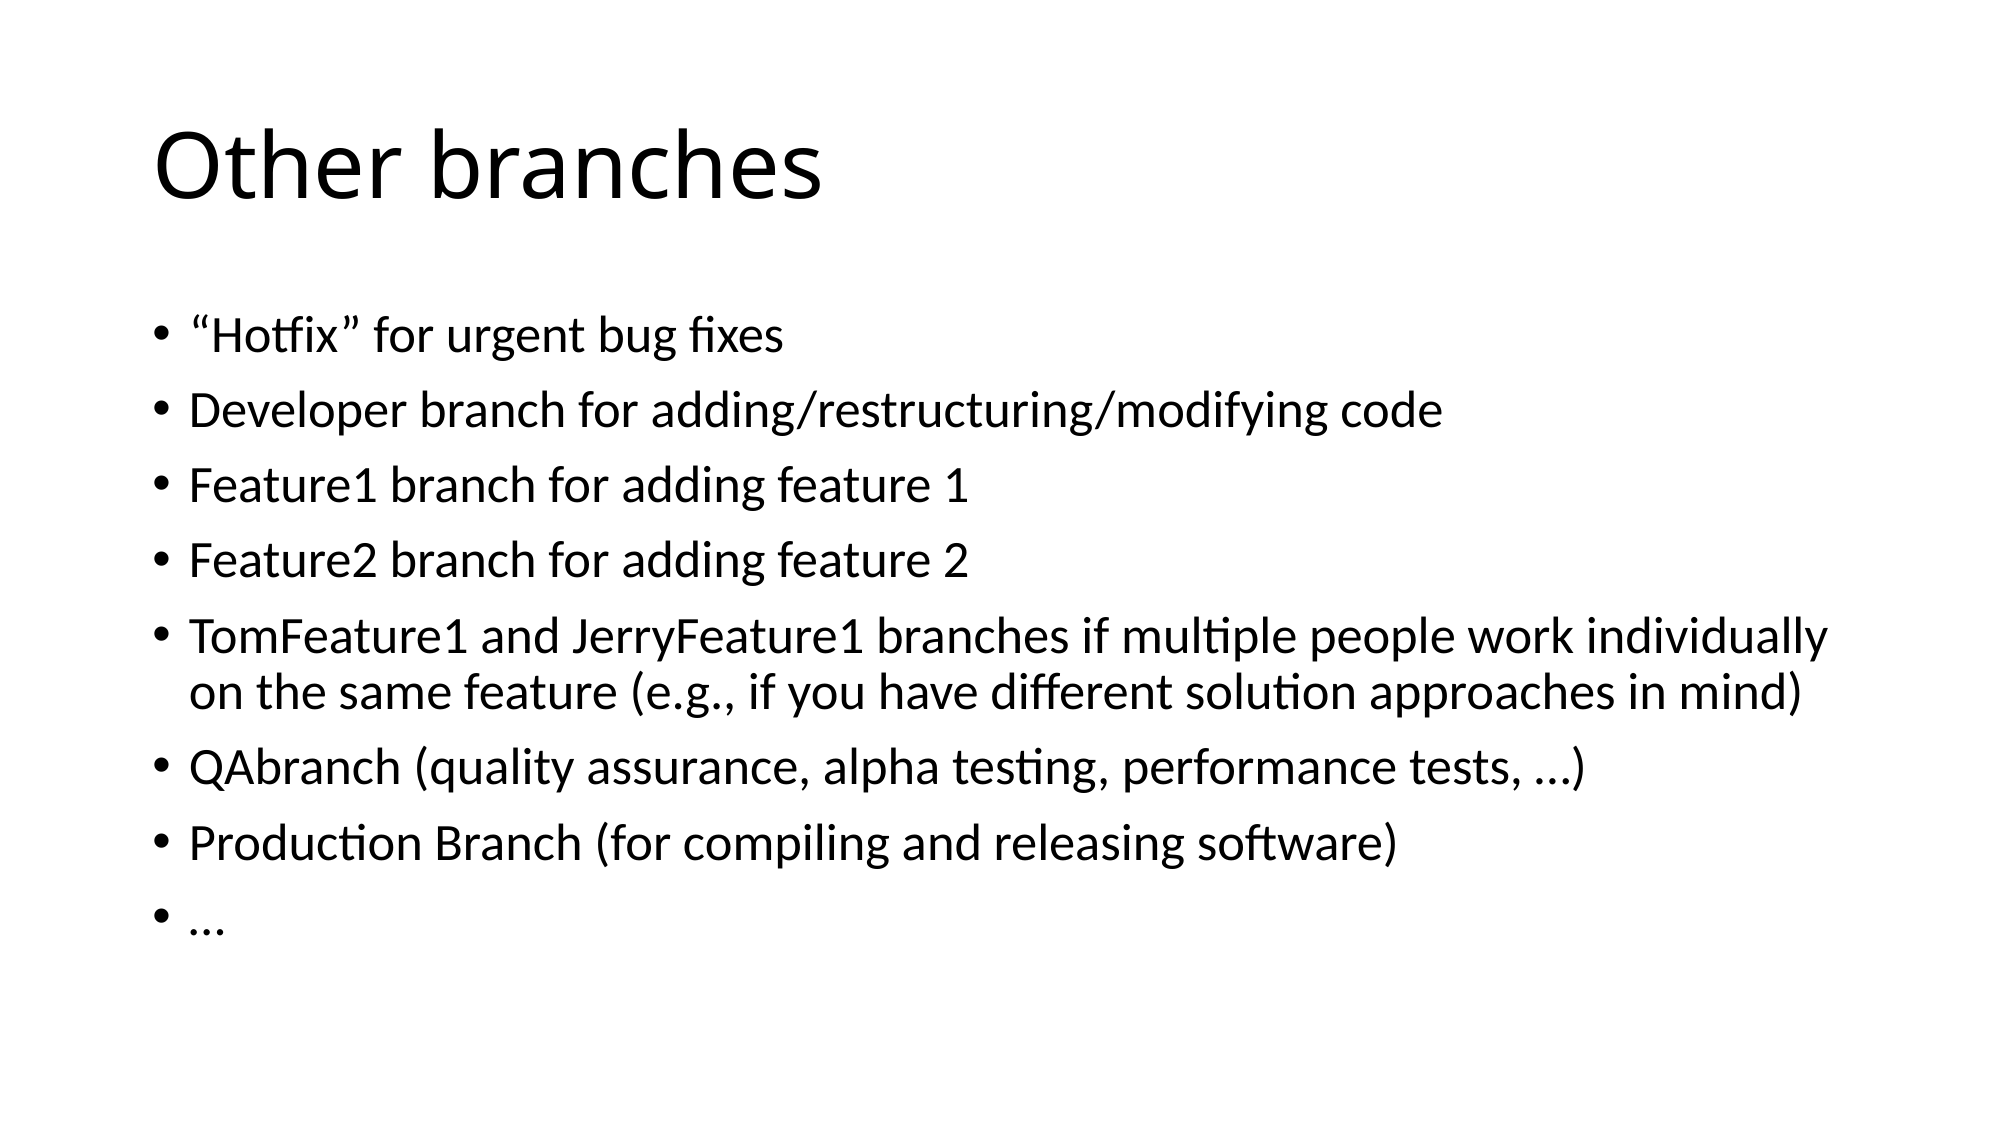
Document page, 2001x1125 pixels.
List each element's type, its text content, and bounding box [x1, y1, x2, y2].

title Other branches [137, 59, 1863, 278]
list “Hotfix” for urgent bug fixes Developer branch for adding/restructuring/modifying code Feature1 branch for adding feature 1 Feature2 branch for adding feature 2 TomFeature1 and JerryFeature1 branches if multiple people work individually on the same feature (e.g., if you have different solution approaches in mind) QAbranch (quality assurance, alpha testing, performance tests, …) Production Branch (for compiling and releasing software) … [137, 299, 1863, 1014]
